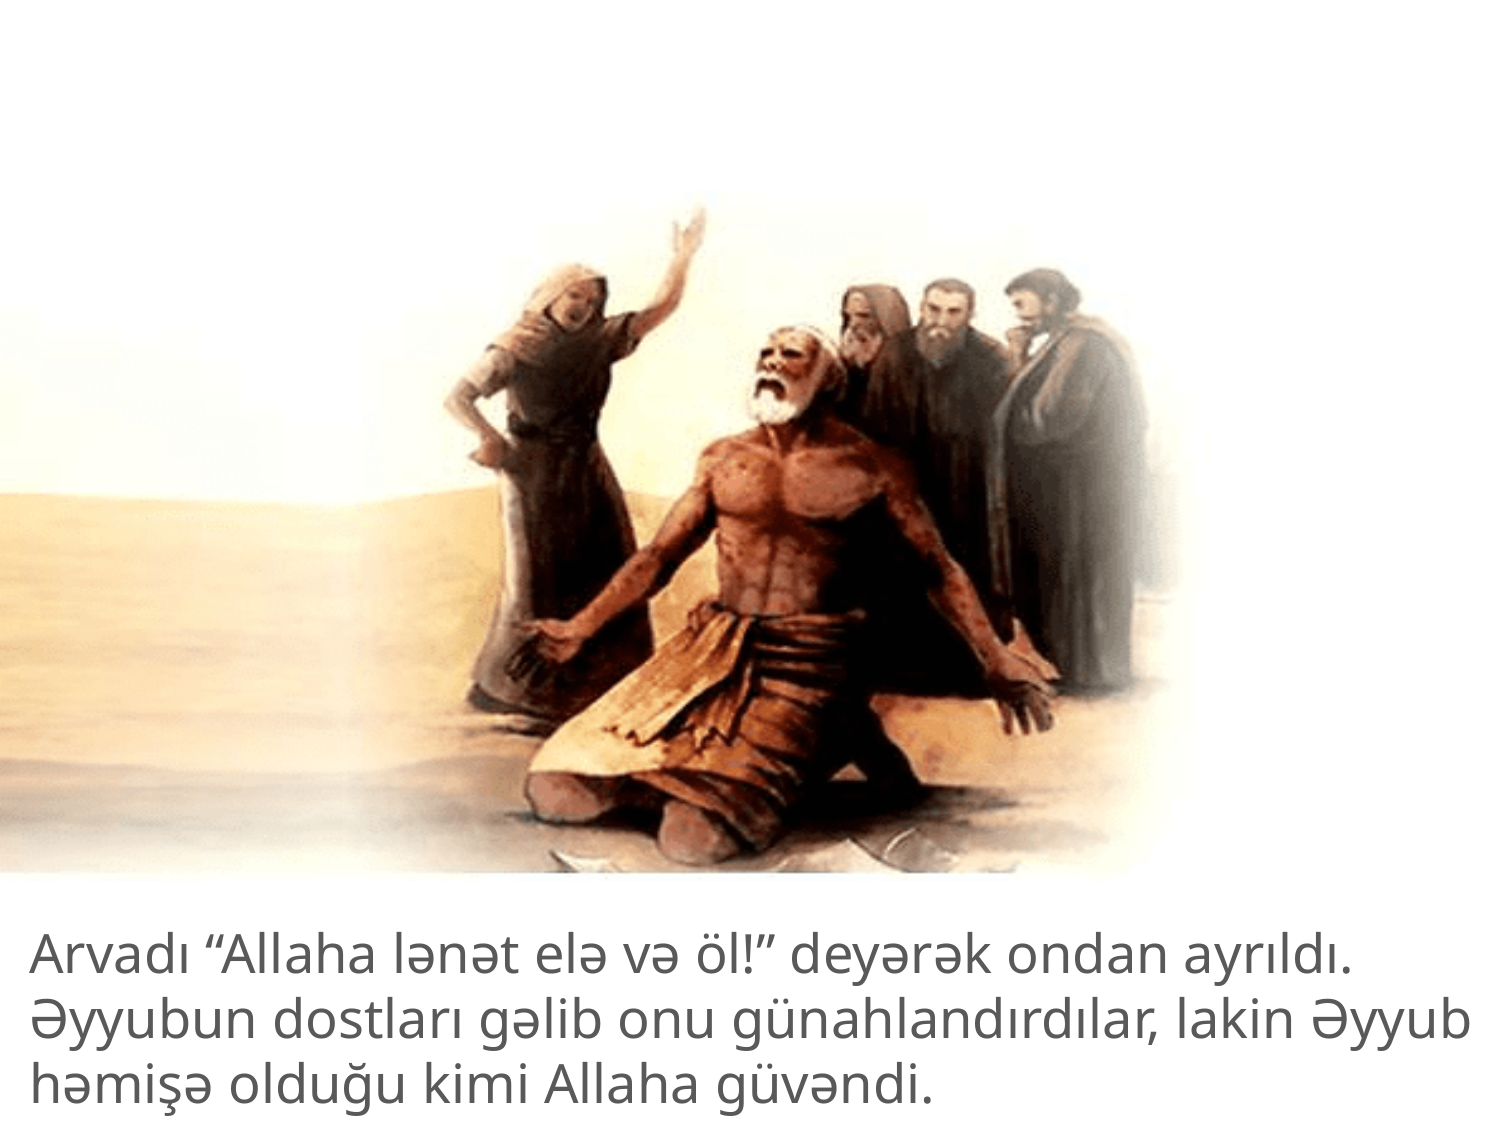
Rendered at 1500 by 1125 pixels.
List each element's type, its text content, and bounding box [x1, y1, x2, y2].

picture [0, 124, 1211, 882]
text_box Arvadı “Allaha lənət elə və öl!” deyərək ondan ayrıldı. Əyyubun dostları gəlib onu günahlandırdılar, lakin Əyyub həmişə olduğu kimi Allaha güvəndi. [14, 911, 1500, 1122]
